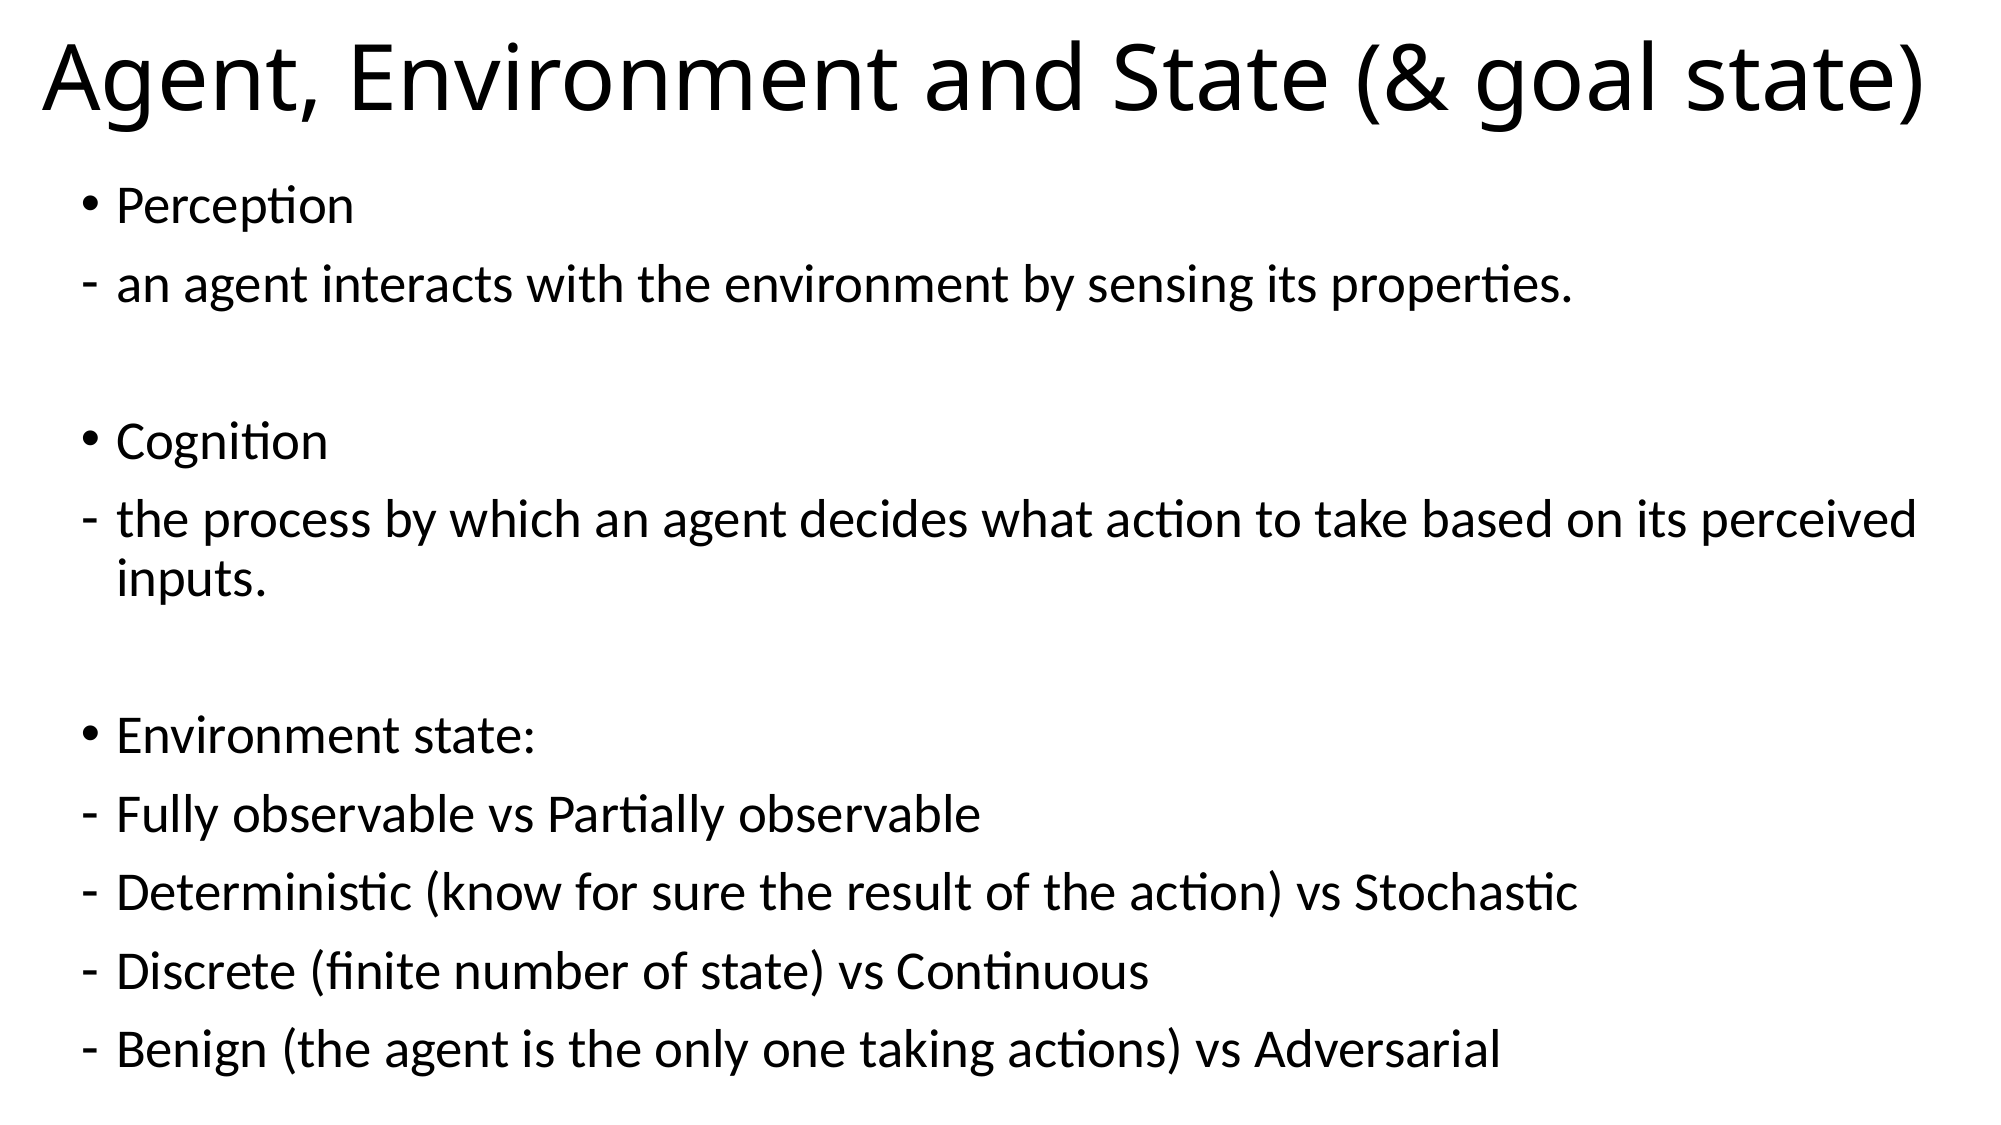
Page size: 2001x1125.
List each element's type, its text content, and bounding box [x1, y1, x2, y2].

title Agent, Environment and State (& goal state) [27, 21, 1964, 141]
list Perception an agent interacts with the environment by sensing its properties. Cognition the process by which an agent decides what action to take based on its perceived inputs. Environment state: Fully observable vs Partially observable Deterministic (know for sure the result of the action) vs Stochastic Discrete (finite number of state) vs Continuous Benign (the agent is the only one taking actions) vs Adversarial [65, 168, 1944, 1090]
